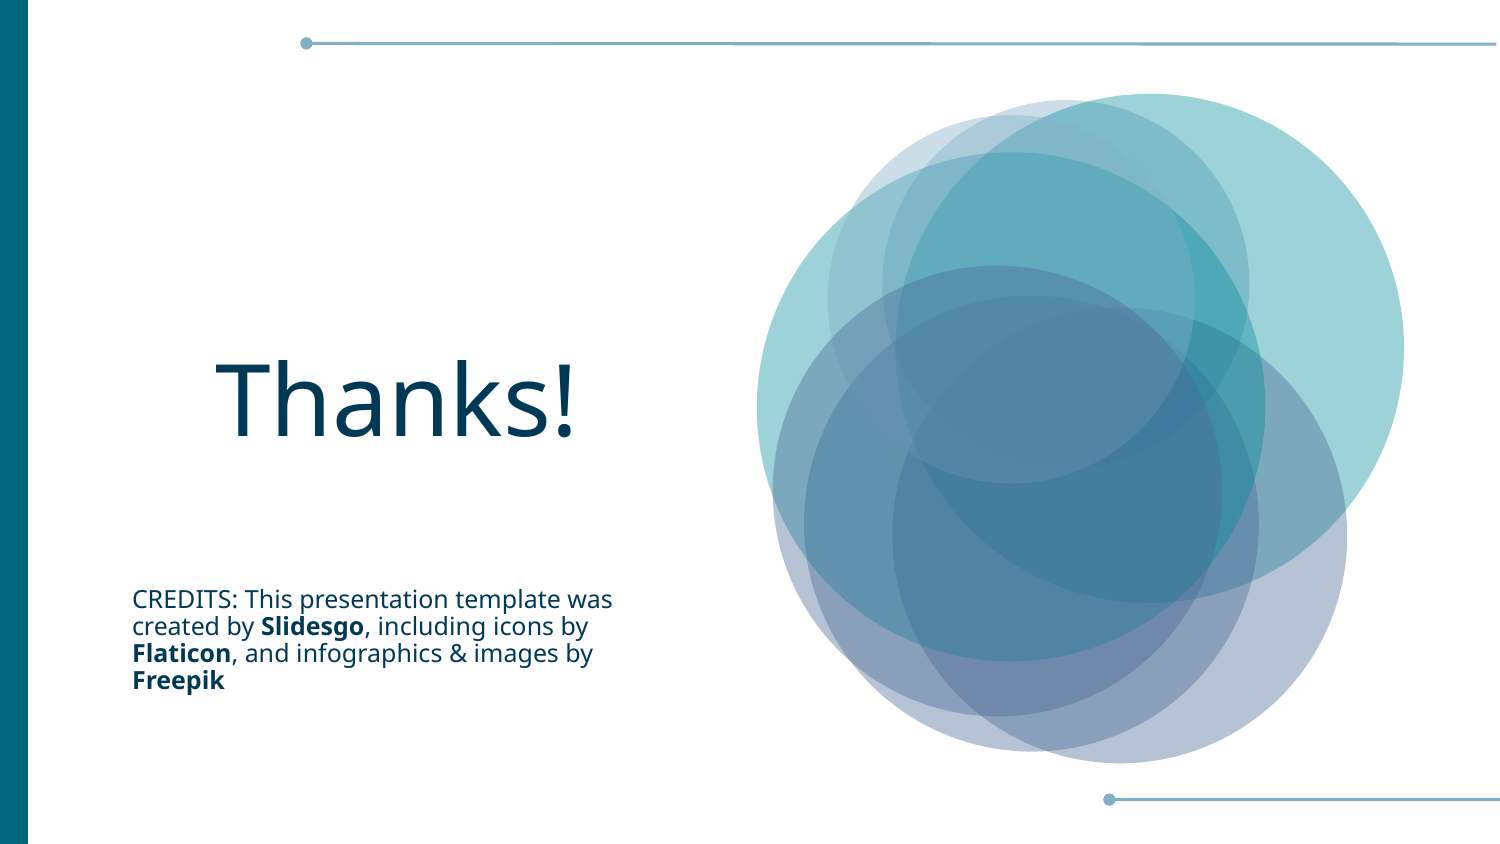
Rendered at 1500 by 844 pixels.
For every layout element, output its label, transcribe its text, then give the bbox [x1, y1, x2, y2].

title Thanks! [200, 321, 793, 435]
